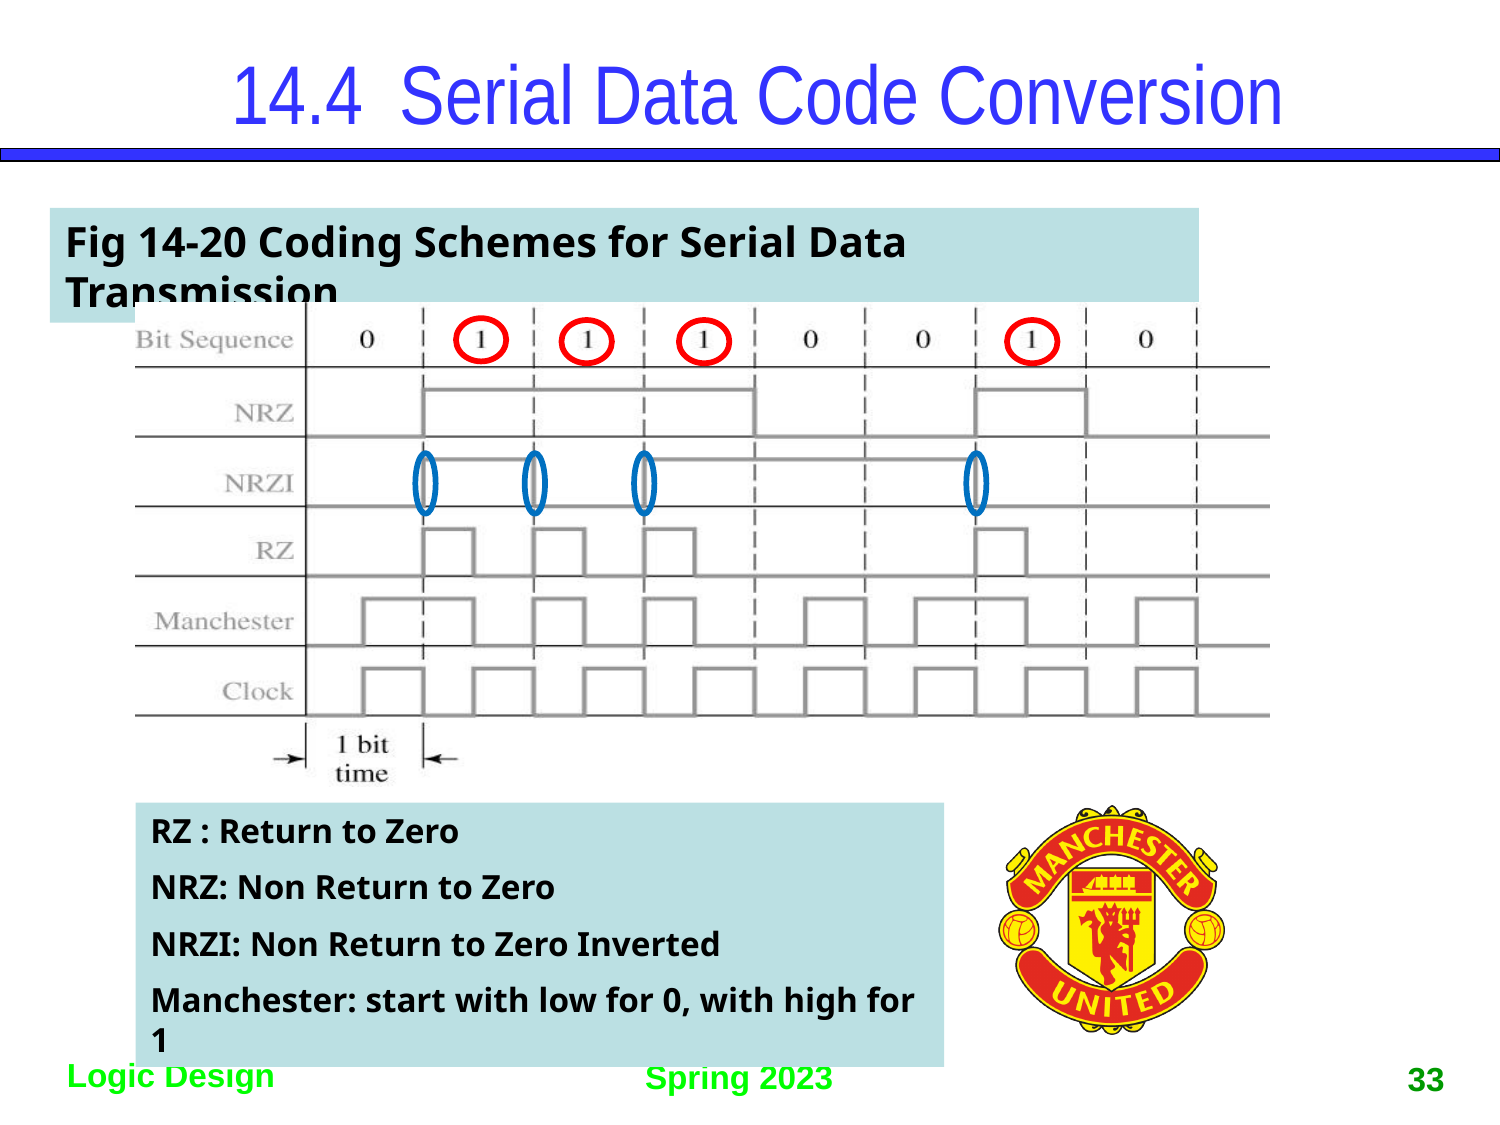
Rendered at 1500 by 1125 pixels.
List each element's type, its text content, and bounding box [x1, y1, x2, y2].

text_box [135, 302, 1270, 788]
text_box Fig 14-20 Coding Schemes for Serial Data Transmission [49, 207, 1199, 323]
text_box RZ : Return to Zero NRZ: Non Return to Zero NRZI: Non Return to Zero Inverted Manchester: start with low for 0, with high for 1 [135, 802, 945, 1067]
title 14.4 Serial Data Code Conversion [45, 45, 1471, 138]
slide_number 33 [1369, 1034, 1483, 1107]
picture [997, 804, 1225, 1036]
